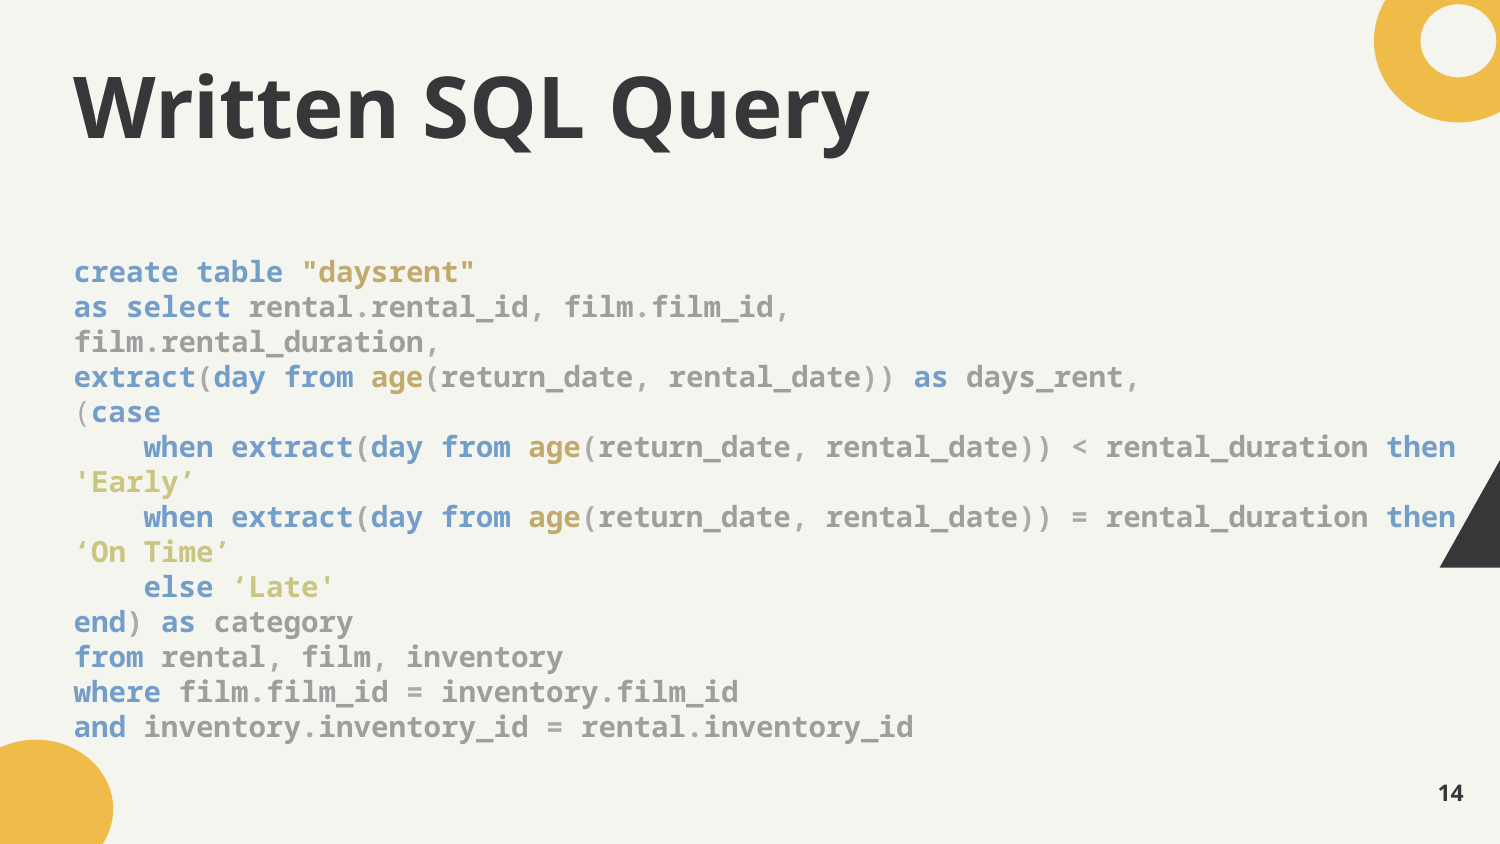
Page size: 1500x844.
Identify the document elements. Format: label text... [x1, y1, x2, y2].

text_box [1373, 0, 1500, 123]
text_box create table "daysrent" as select rental.rental_id, film.film_id, film.rental_duration, extract(day from age(return_date, rental_date)) as days_rent, (case when extract(day from age(return_date, rental_date)) < rental_duration then 'Early’ when extract(day from age(return_date, rental_date)) = rental_duration then ‘On Time’ else ‘Late' end) as category from rental, film, inventory where film.film_id = inventory.film_id and inventory.inventory_id = rental.inventory_id [73, 253, 1490, 743]
text_box [0, 739, 114, 844]
title Written SQL Query [73, 65, 1332, 180]
slide_number 14 [1374, 779, 1464, 809]
text_box [1490, 460, 1500, 568]
